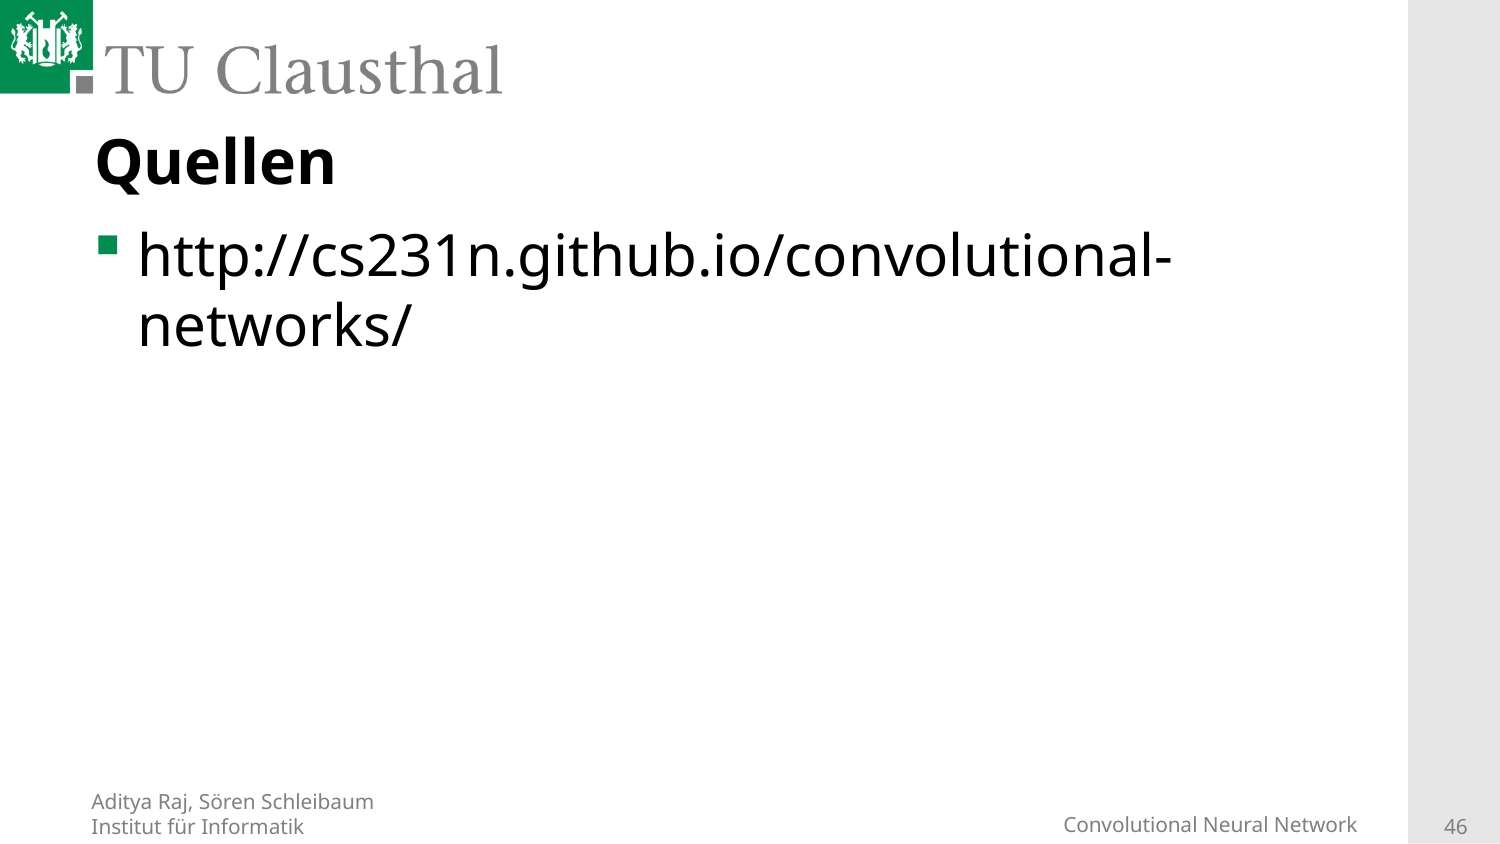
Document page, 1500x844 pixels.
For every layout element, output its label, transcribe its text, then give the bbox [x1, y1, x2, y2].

list http://cs231n.github.io/convolutional-networks/ [78, 210, 1379, 741]
picture [0, 0, 502, 94]
title Quellen [79, 114, 1375, 201]
